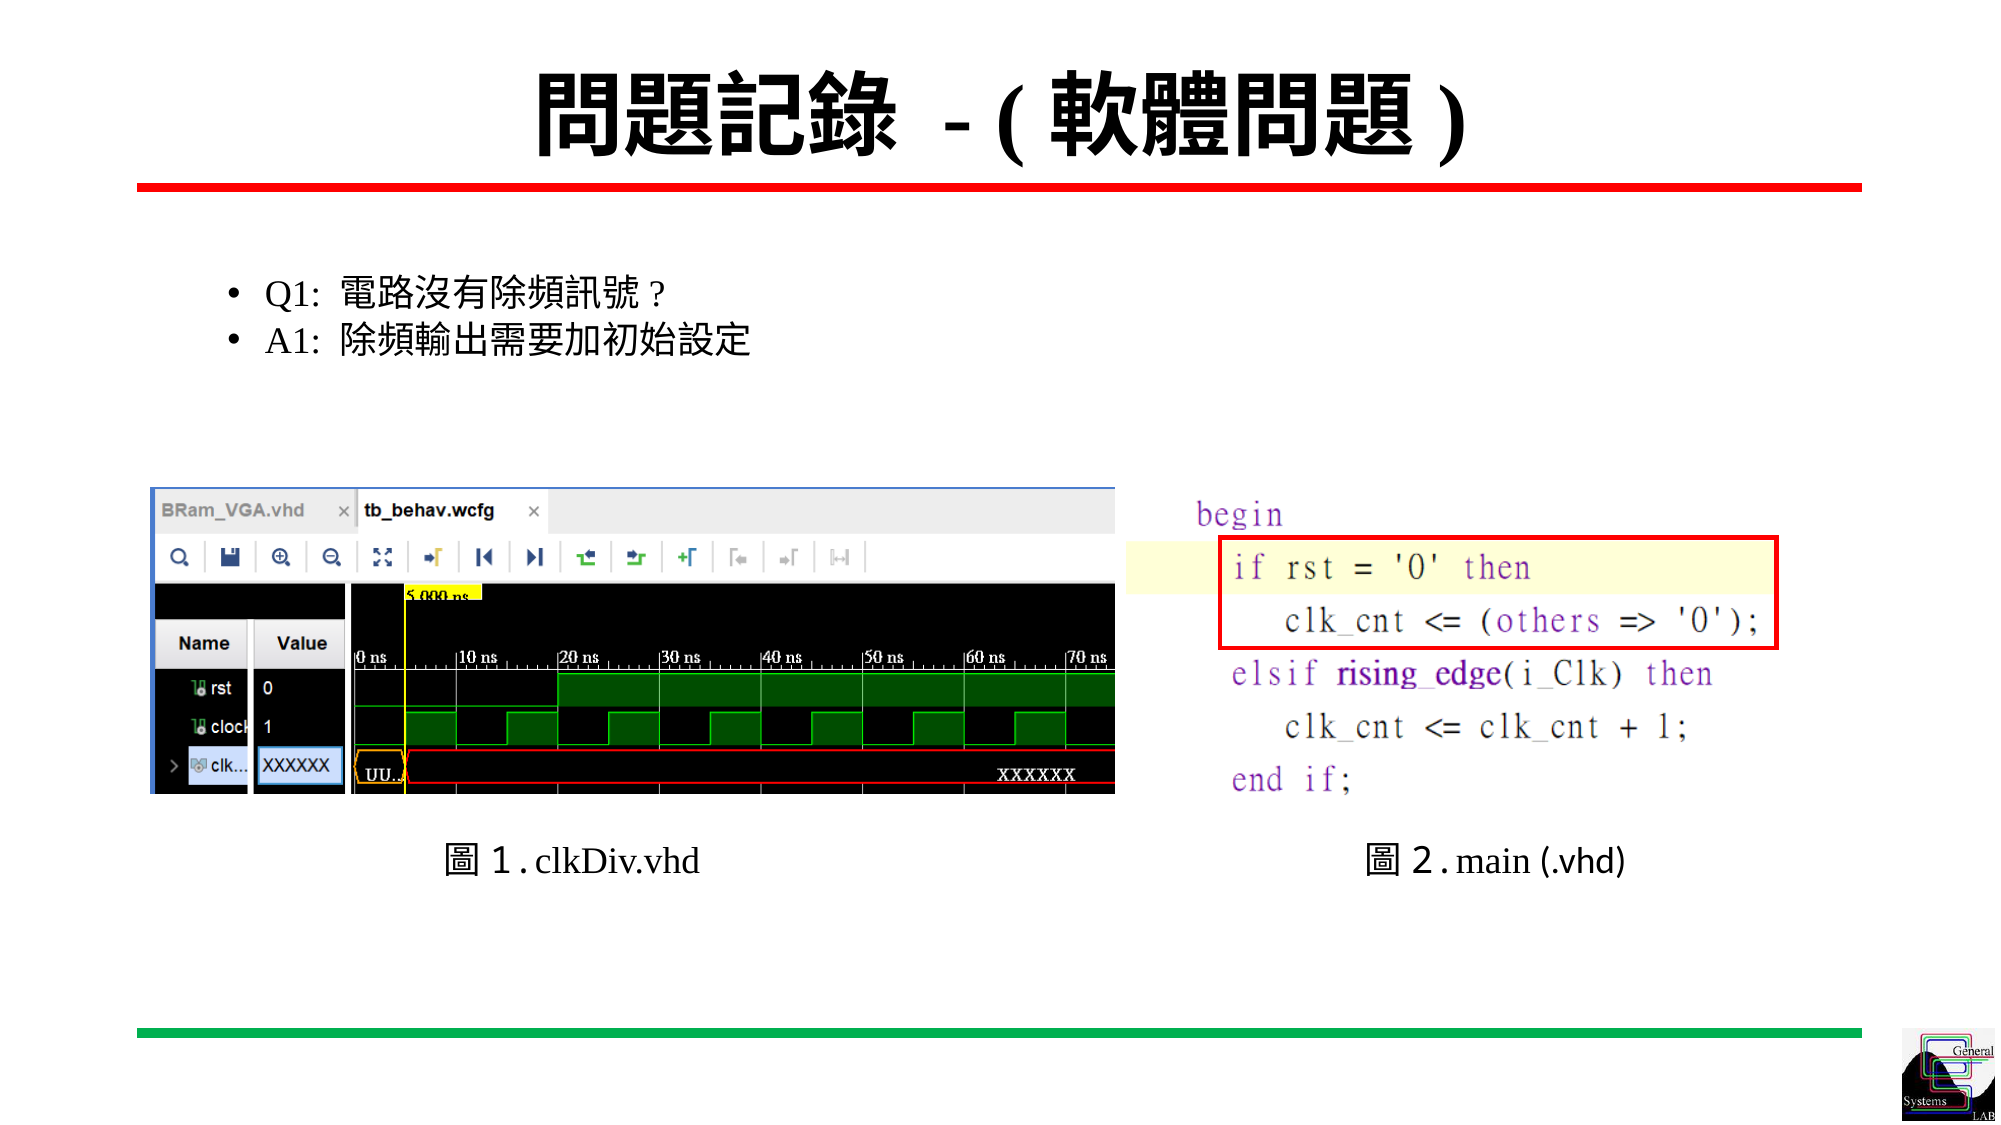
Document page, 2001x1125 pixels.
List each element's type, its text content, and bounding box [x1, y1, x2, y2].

picture [1126, 486, 1777, 809]
title 問題記錄 - (軟體問題) [137, 59, 1863, 178]
picture [1902, 1028, 1995, 1121]
text_box 圖1.clkDiv.vhd [428, 828, 1059, 888]
list Q1: 電路沒有除頻訊號? A1: 除頻輸出需要加初始設定 [137, 197, 1950, 1022]
text_box 圖2.main (.vhd) [1349, 828, 1980, 888]
picture [149, 486, 1115, 794]
